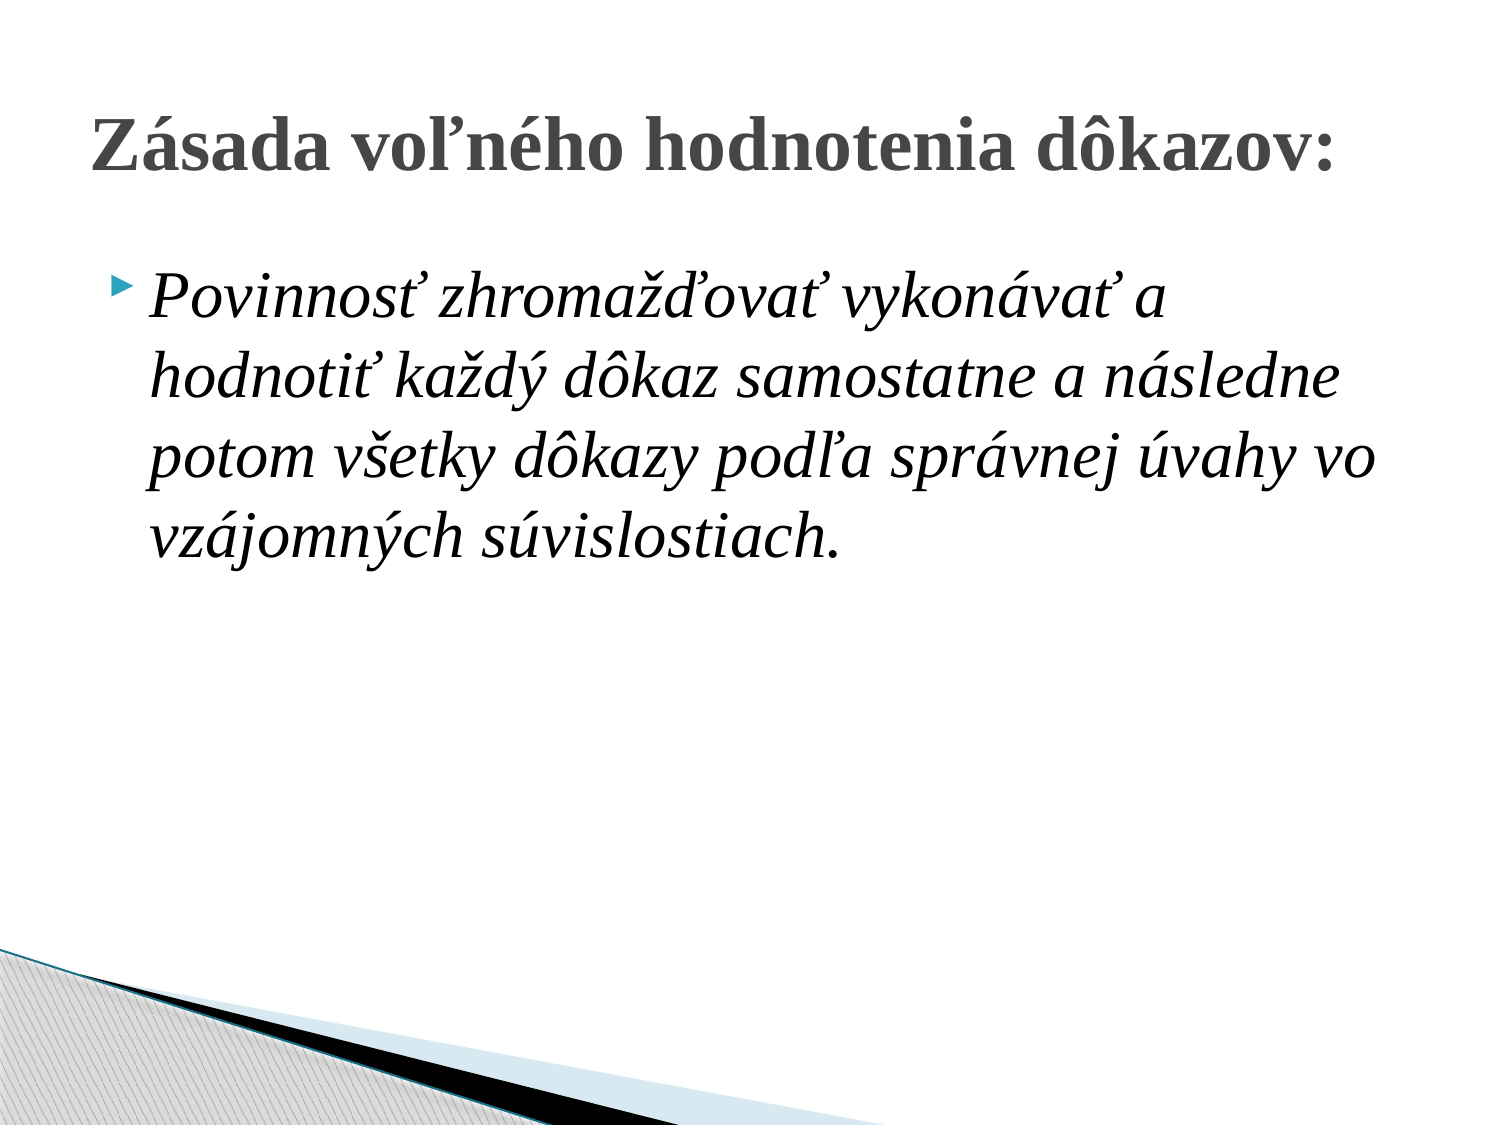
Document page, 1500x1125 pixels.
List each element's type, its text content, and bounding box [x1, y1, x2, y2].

list Povinnosť zhromažďovať vykonávať a hodnotiť každý dôkaz samostatne a následne potom všetky dôkazy podľa správnej úvahy vo vzájomných súvislostiach. [75, 243, 1425, 986]
title Zásada voľného hodnotenia dôkazov: [75, 45, 1425, 233]
